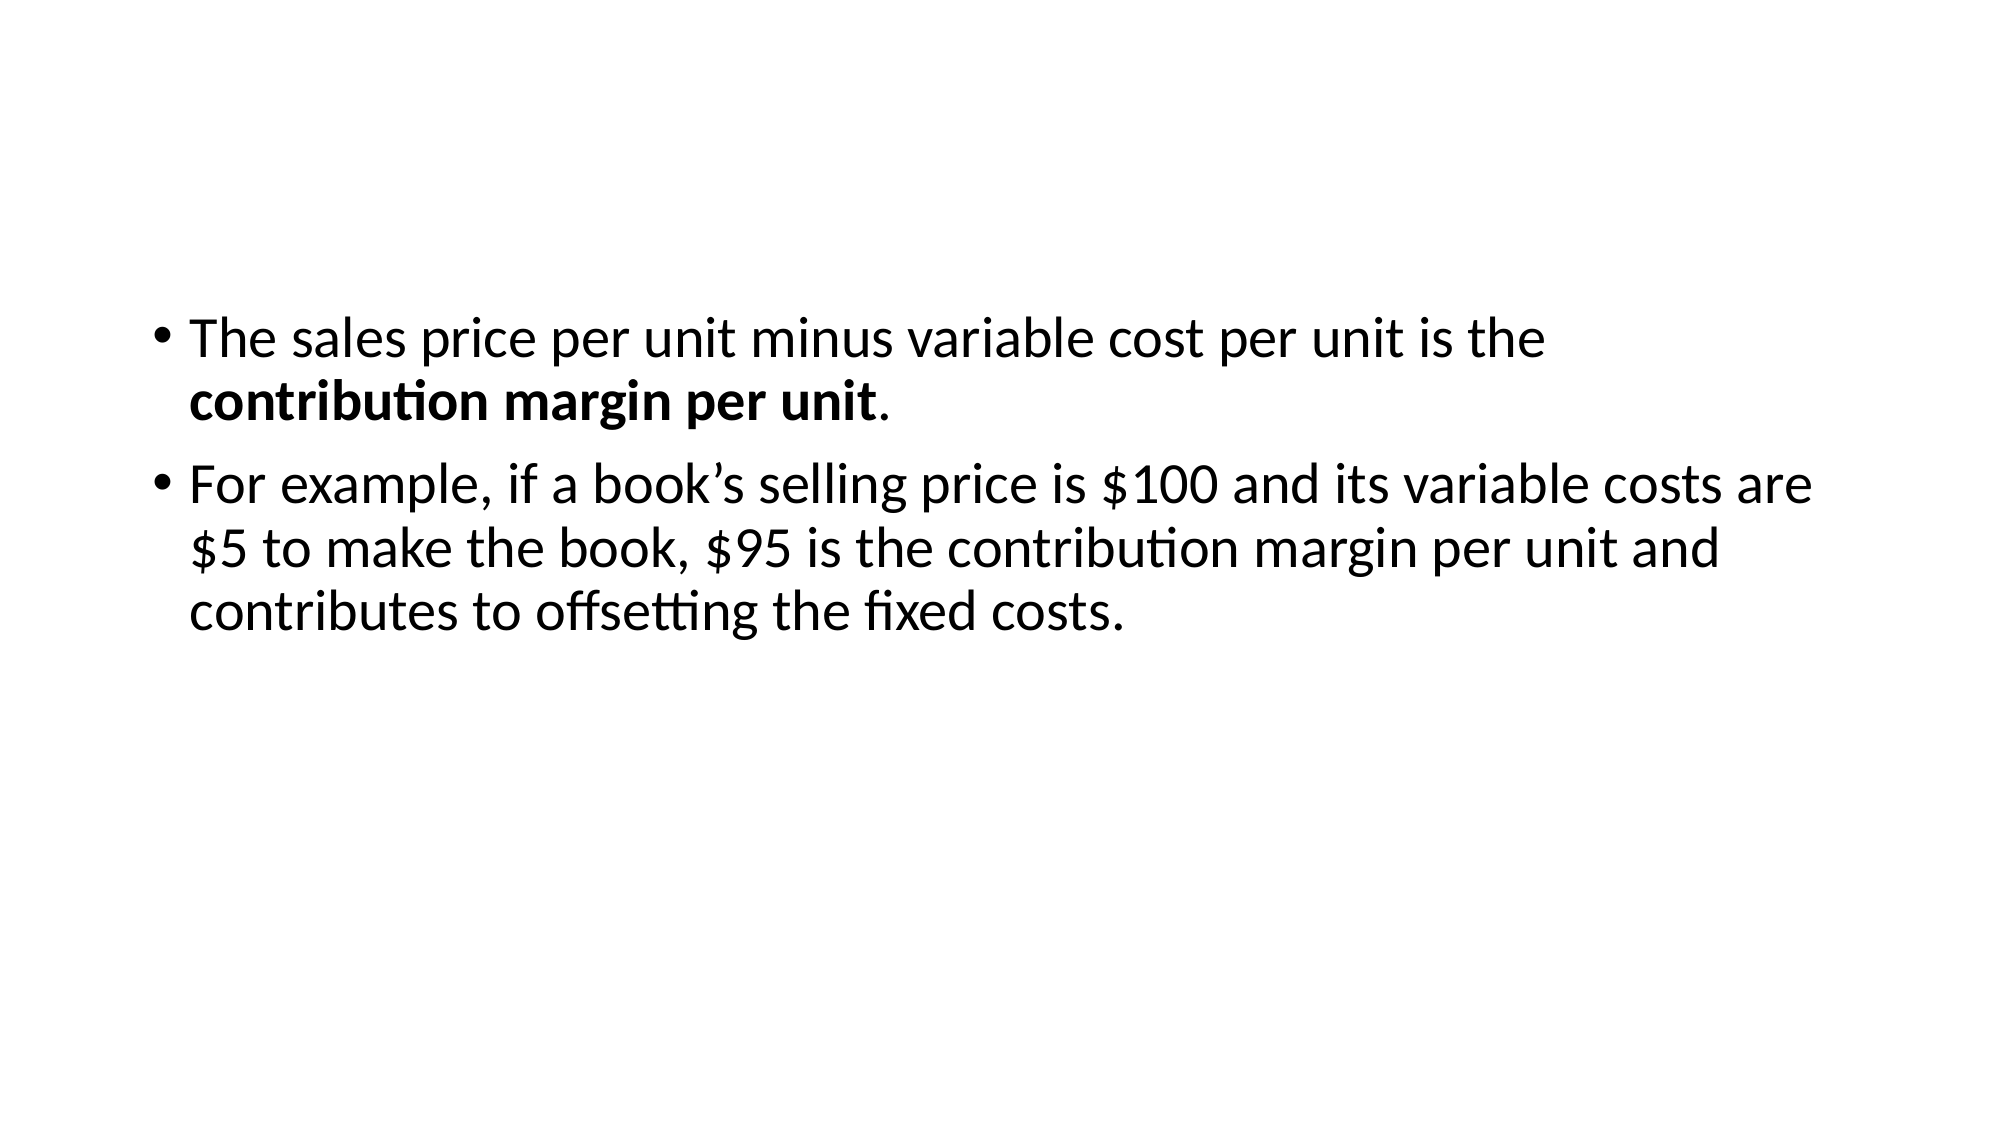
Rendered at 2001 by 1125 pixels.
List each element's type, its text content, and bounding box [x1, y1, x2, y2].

list The sales price per unit minus variable cost per unit is the contribution margin per unit. For example, if a book’s selling price is $100 and its variable costs are $5 to make the book, $95 is the contribution margin per unit and contributes to offsetting the fixed costs. [137, 299, 1863, 1014]
